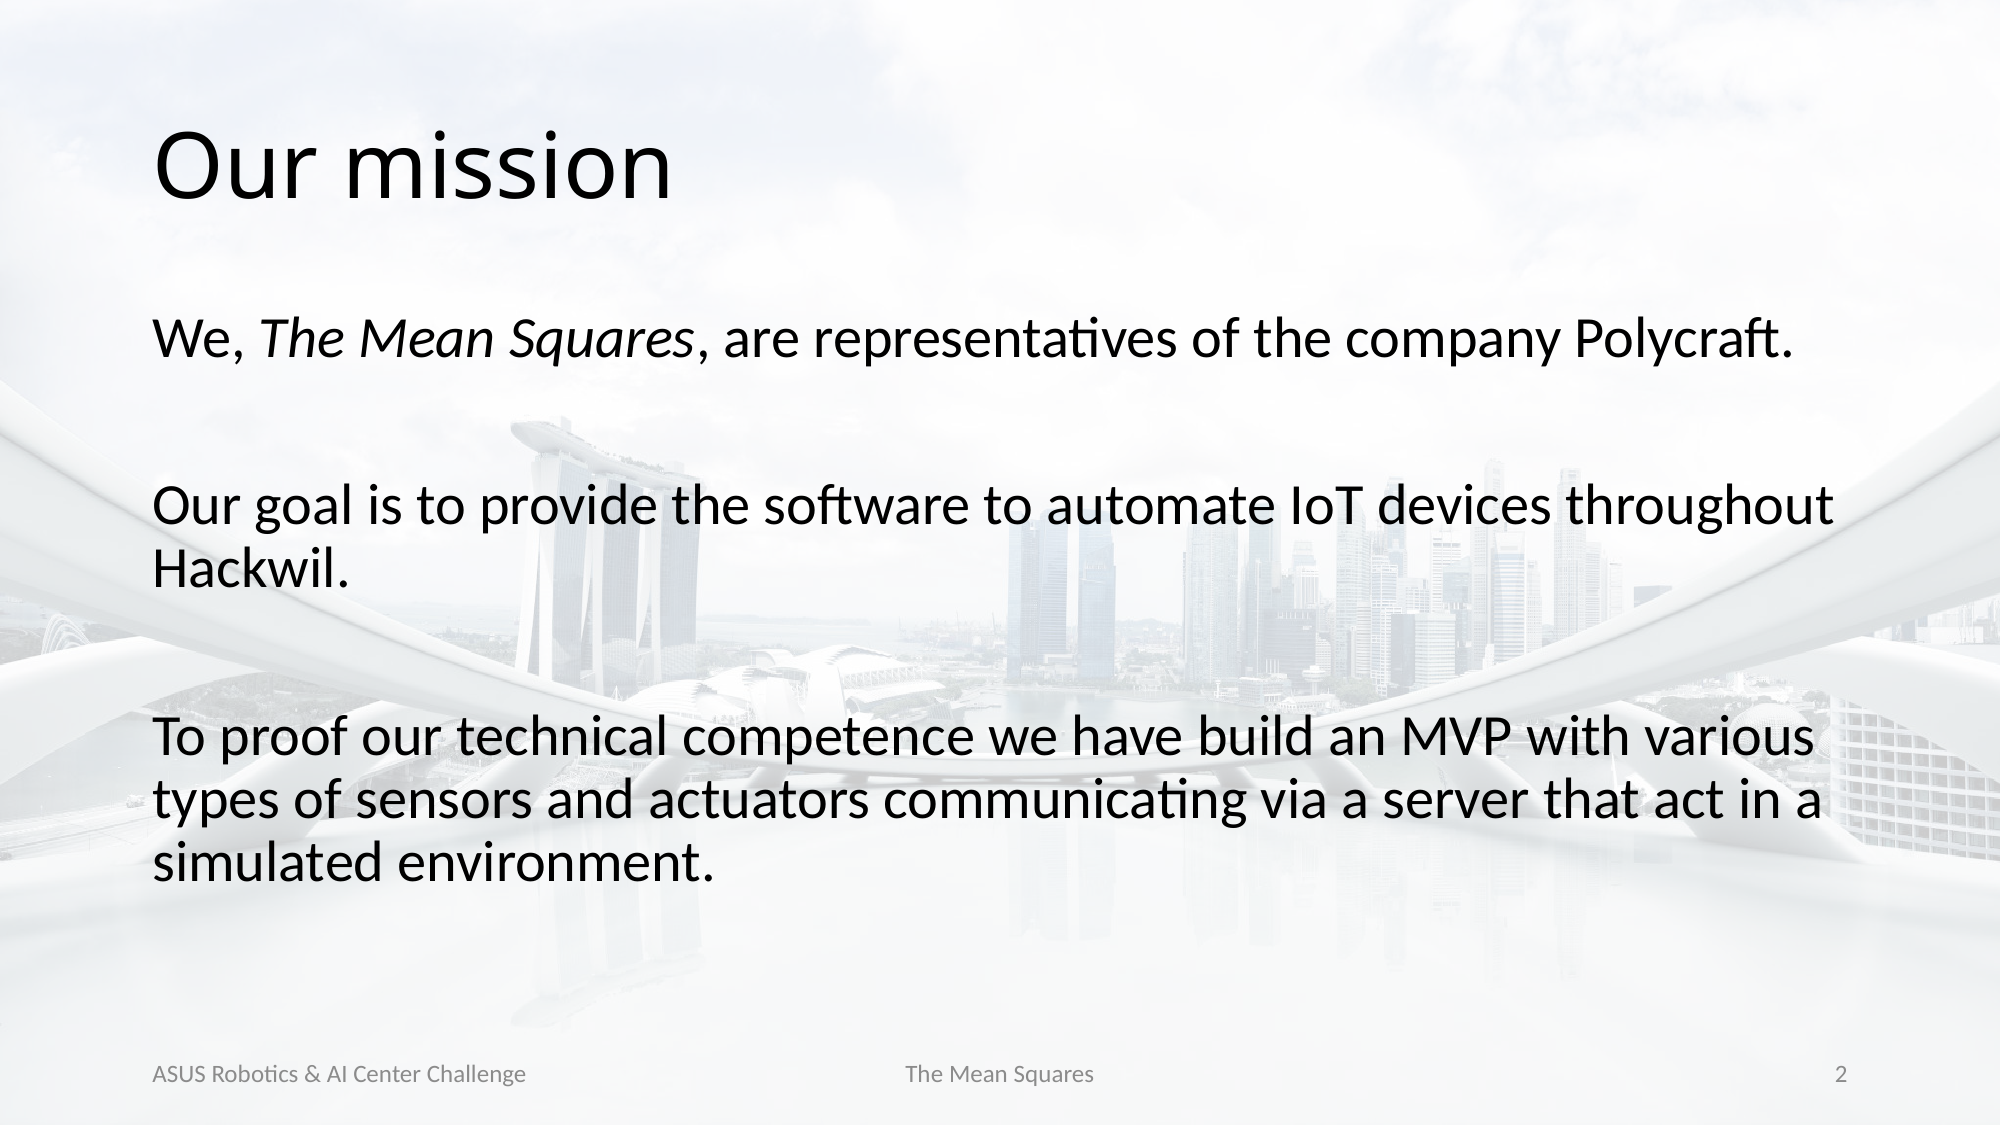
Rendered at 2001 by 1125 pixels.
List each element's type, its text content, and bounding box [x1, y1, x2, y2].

list We, The Mean Squares, are representatives of the company Polycraft. Our goal is to provide the software to automate IoT devices throughout Hackwil. To proof our technical competence we have build an MVP with various types of sensors and actuators communicating via a server that act in a simulated environment. [137, 299, 1863, 1014]
footer The Mean Squares [662, 1042, 1338, 1103]
slide_number 2 [1412, 1042, 1863, 1103]
title Our mission [137, 59, 1863, 278]
slide_number ASUS Robotics & AI Center Challenge [137, 1042, 588, 1103]
